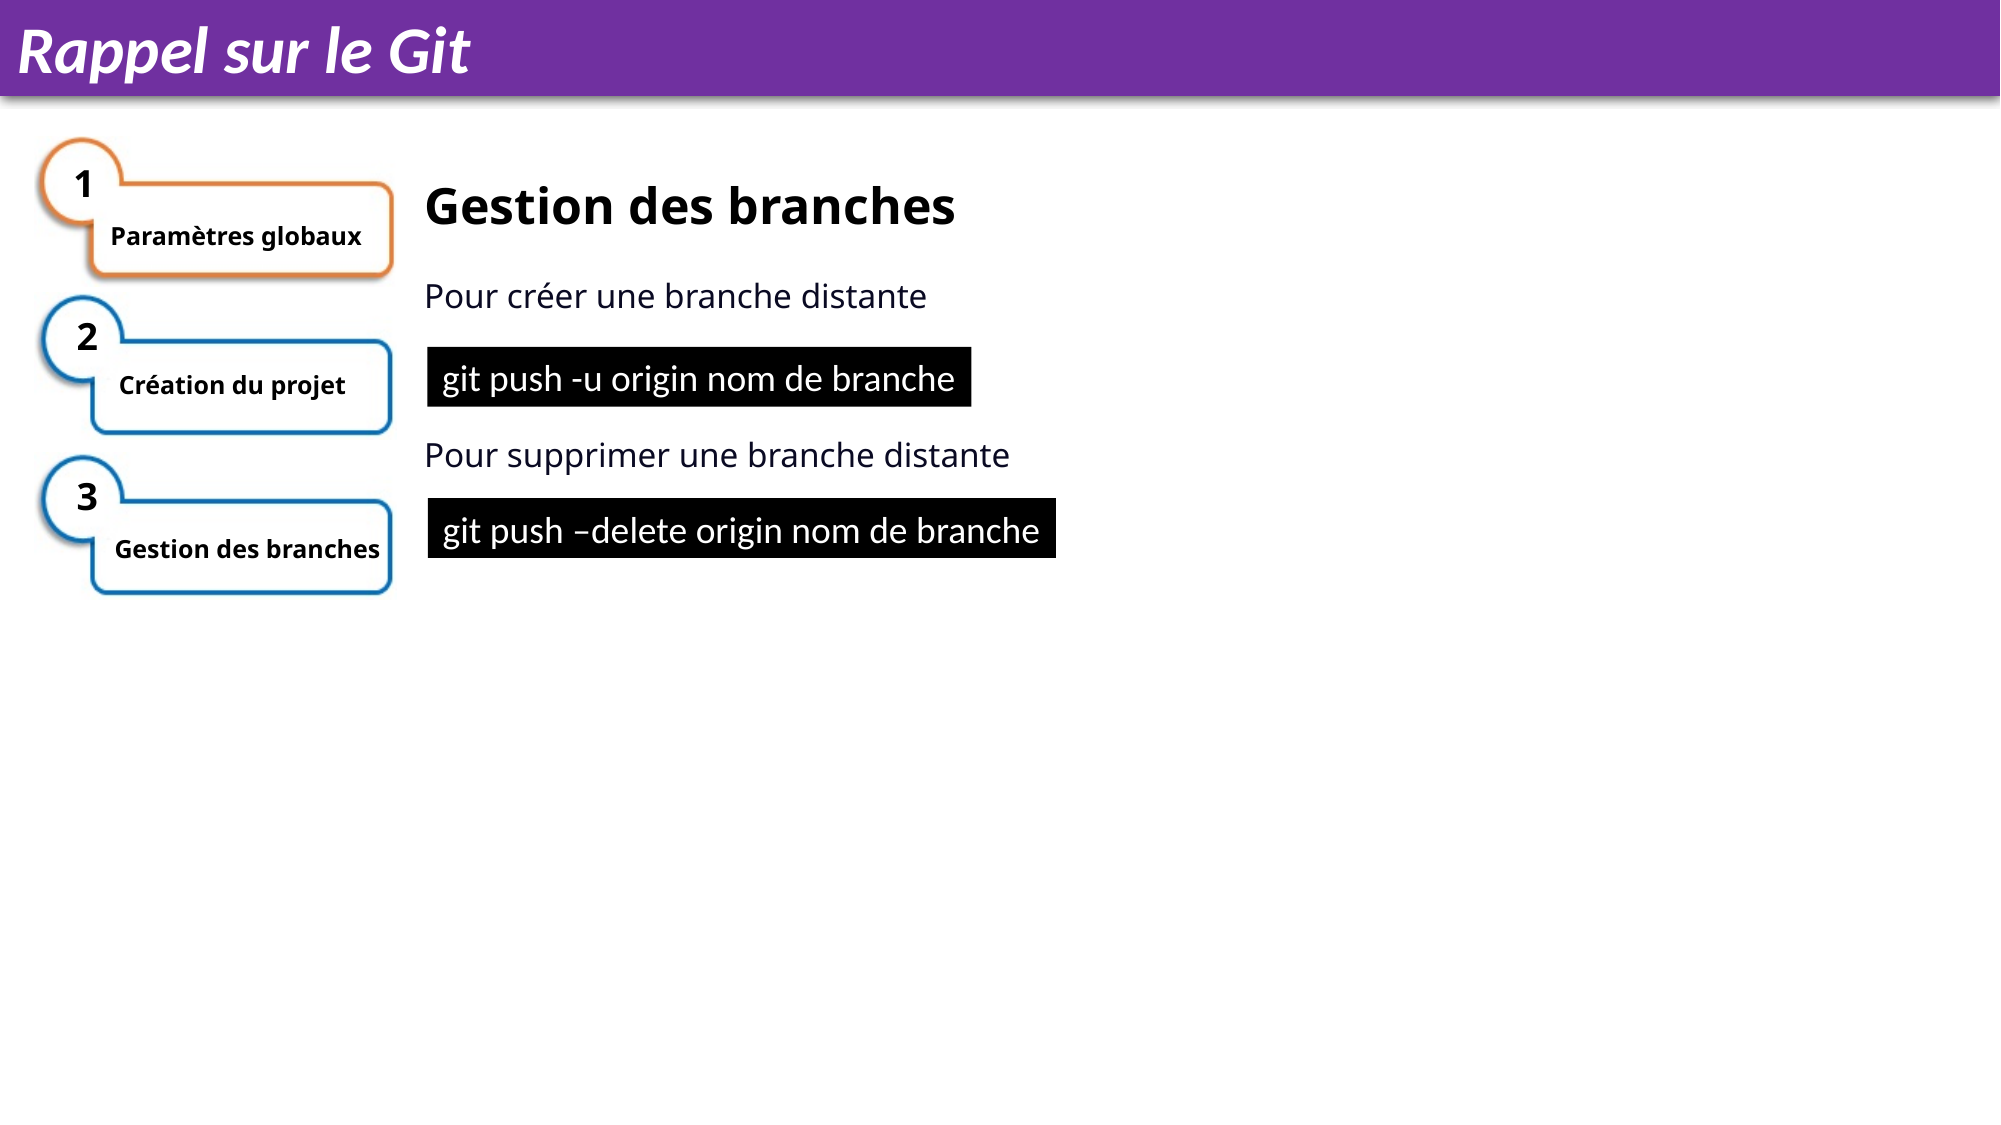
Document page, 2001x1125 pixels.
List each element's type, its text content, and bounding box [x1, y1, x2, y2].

picture [33, 136, 397, 287]
text_box [0, 0, 2000, 96]
picture [33, 292, 397, 440]
text_box Gestion des branches Pour créer une branche distante Pour supprimer une branche distante [424, 174, 1935, 794]
text_box git push –delete origin nom de branche [427, 498, 1056, 558]
text_box Rappel sur le Git [2, 0, 486, 95]
text_box git push -u origin nom de branche [427, 346, 972, 407]
picture [33, 452, 397, 600]
